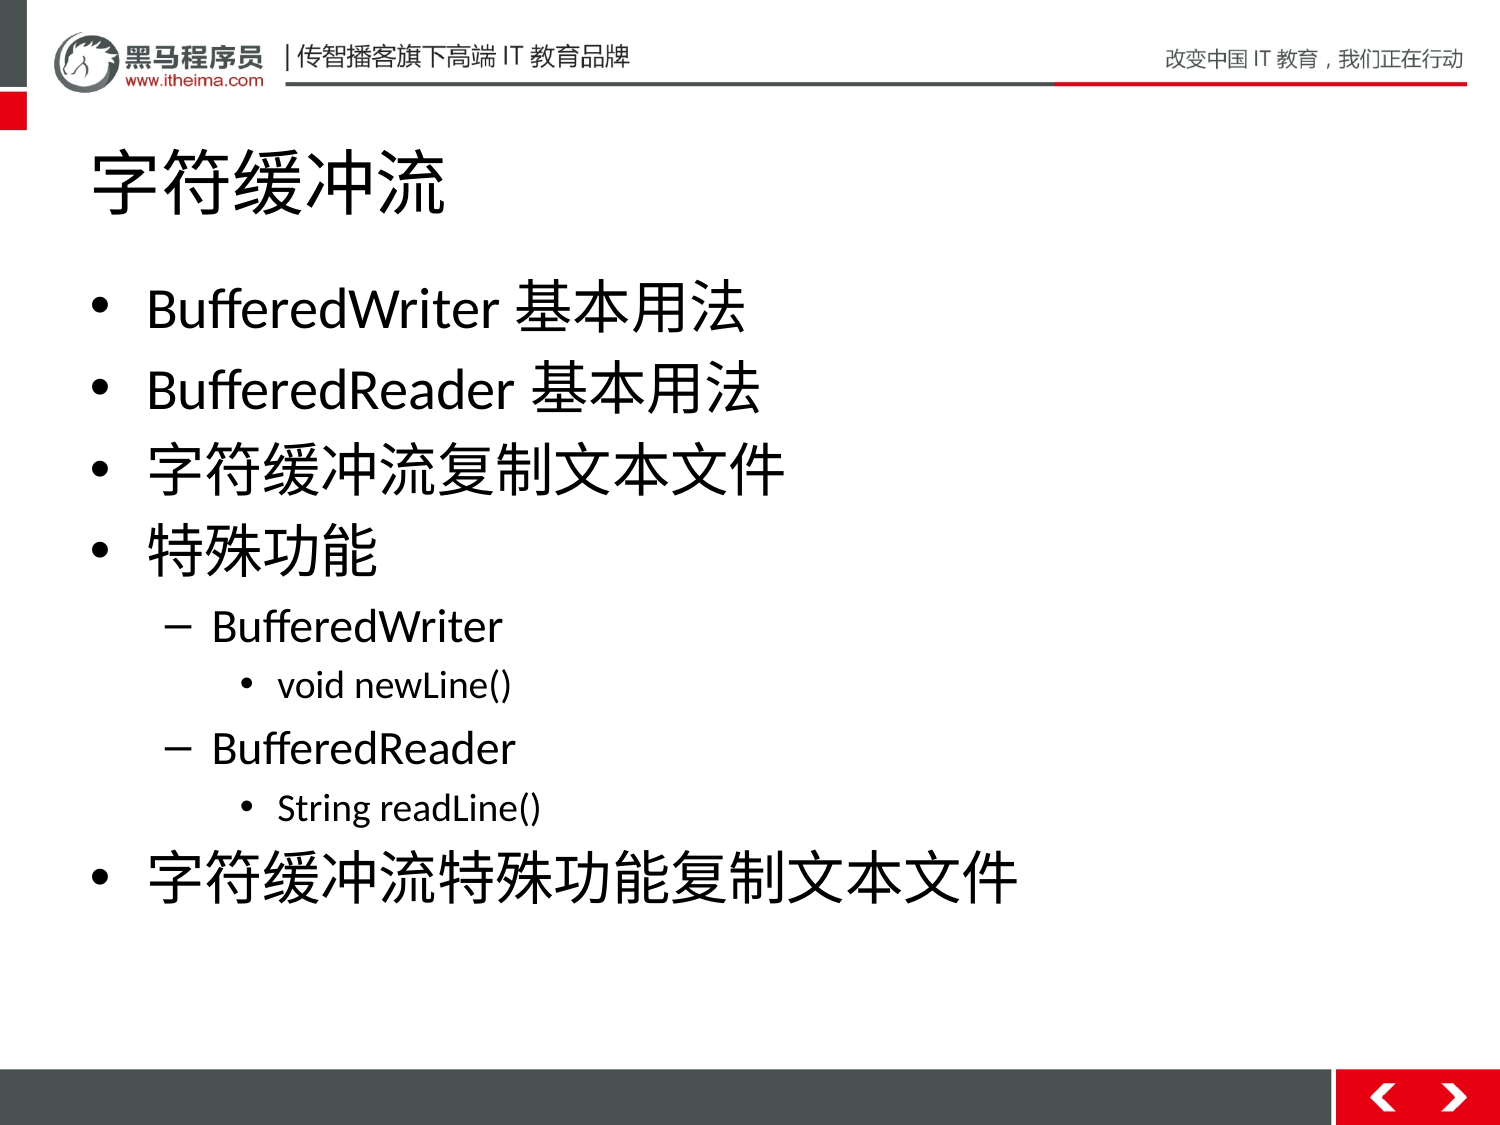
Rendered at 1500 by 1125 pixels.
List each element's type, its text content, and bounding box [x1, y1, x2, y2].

title 字符缓冲流 [75, 45, 1425, 233]
list BufferedWriter基本用法 BufferedReader基本用法 字符缓冲流复制文本文件 特殊功能 BufferedWriter void newLine() BufferedReader String readLine() 字符缓冲流特殊功能复制文本文件 [75, 262, 1425, 1005]
picture [0, 0, 1500, 1125]
